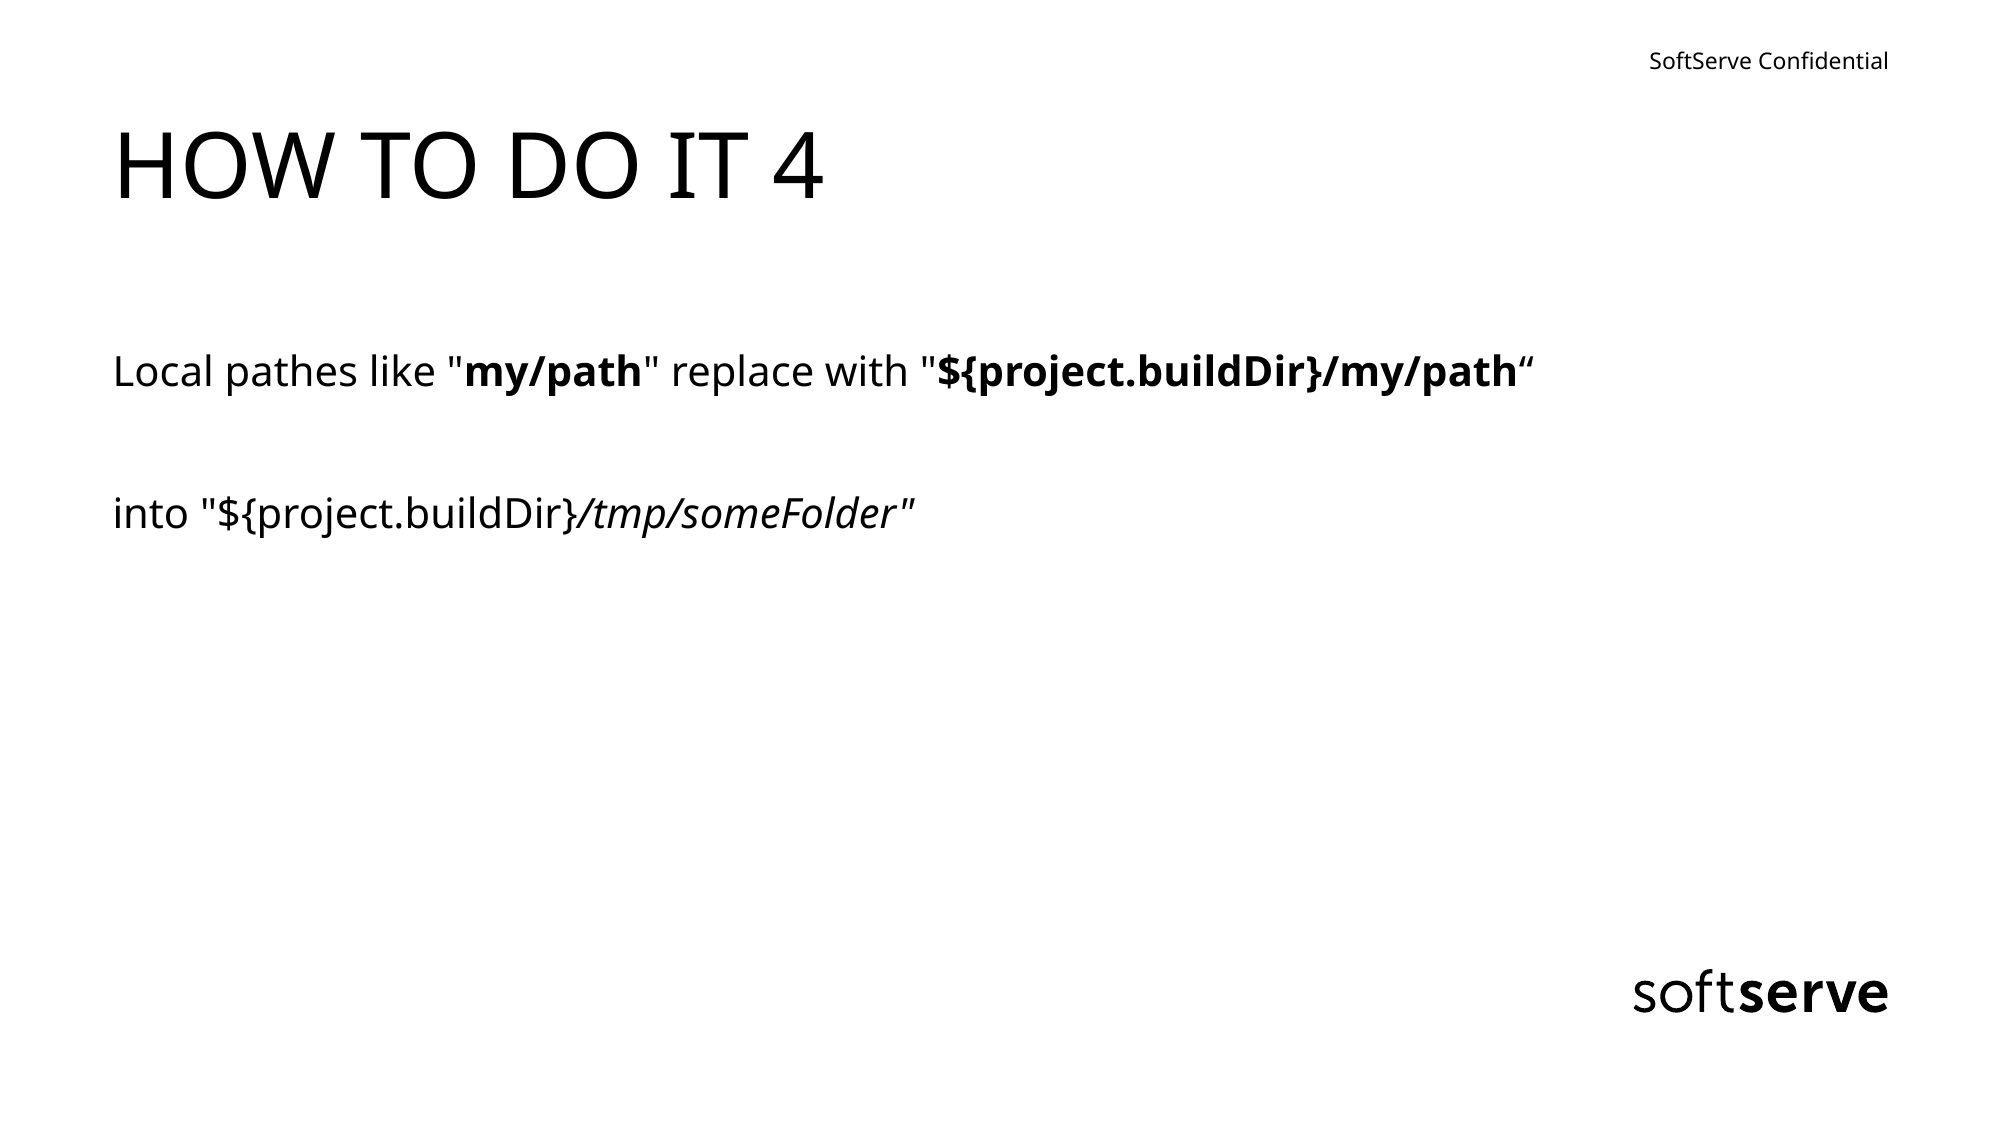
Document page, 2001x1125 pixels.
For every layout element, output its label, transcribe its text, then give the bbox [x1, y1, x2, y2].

title HOW TO DO IT 4 [112, 112, 1888, 225]
list Local pathes like "my/path" replace with "${project.buildDir}/my/path“ into "${project.buildDir}/tmp/someFolder" [112, 337, 1888, 900]
